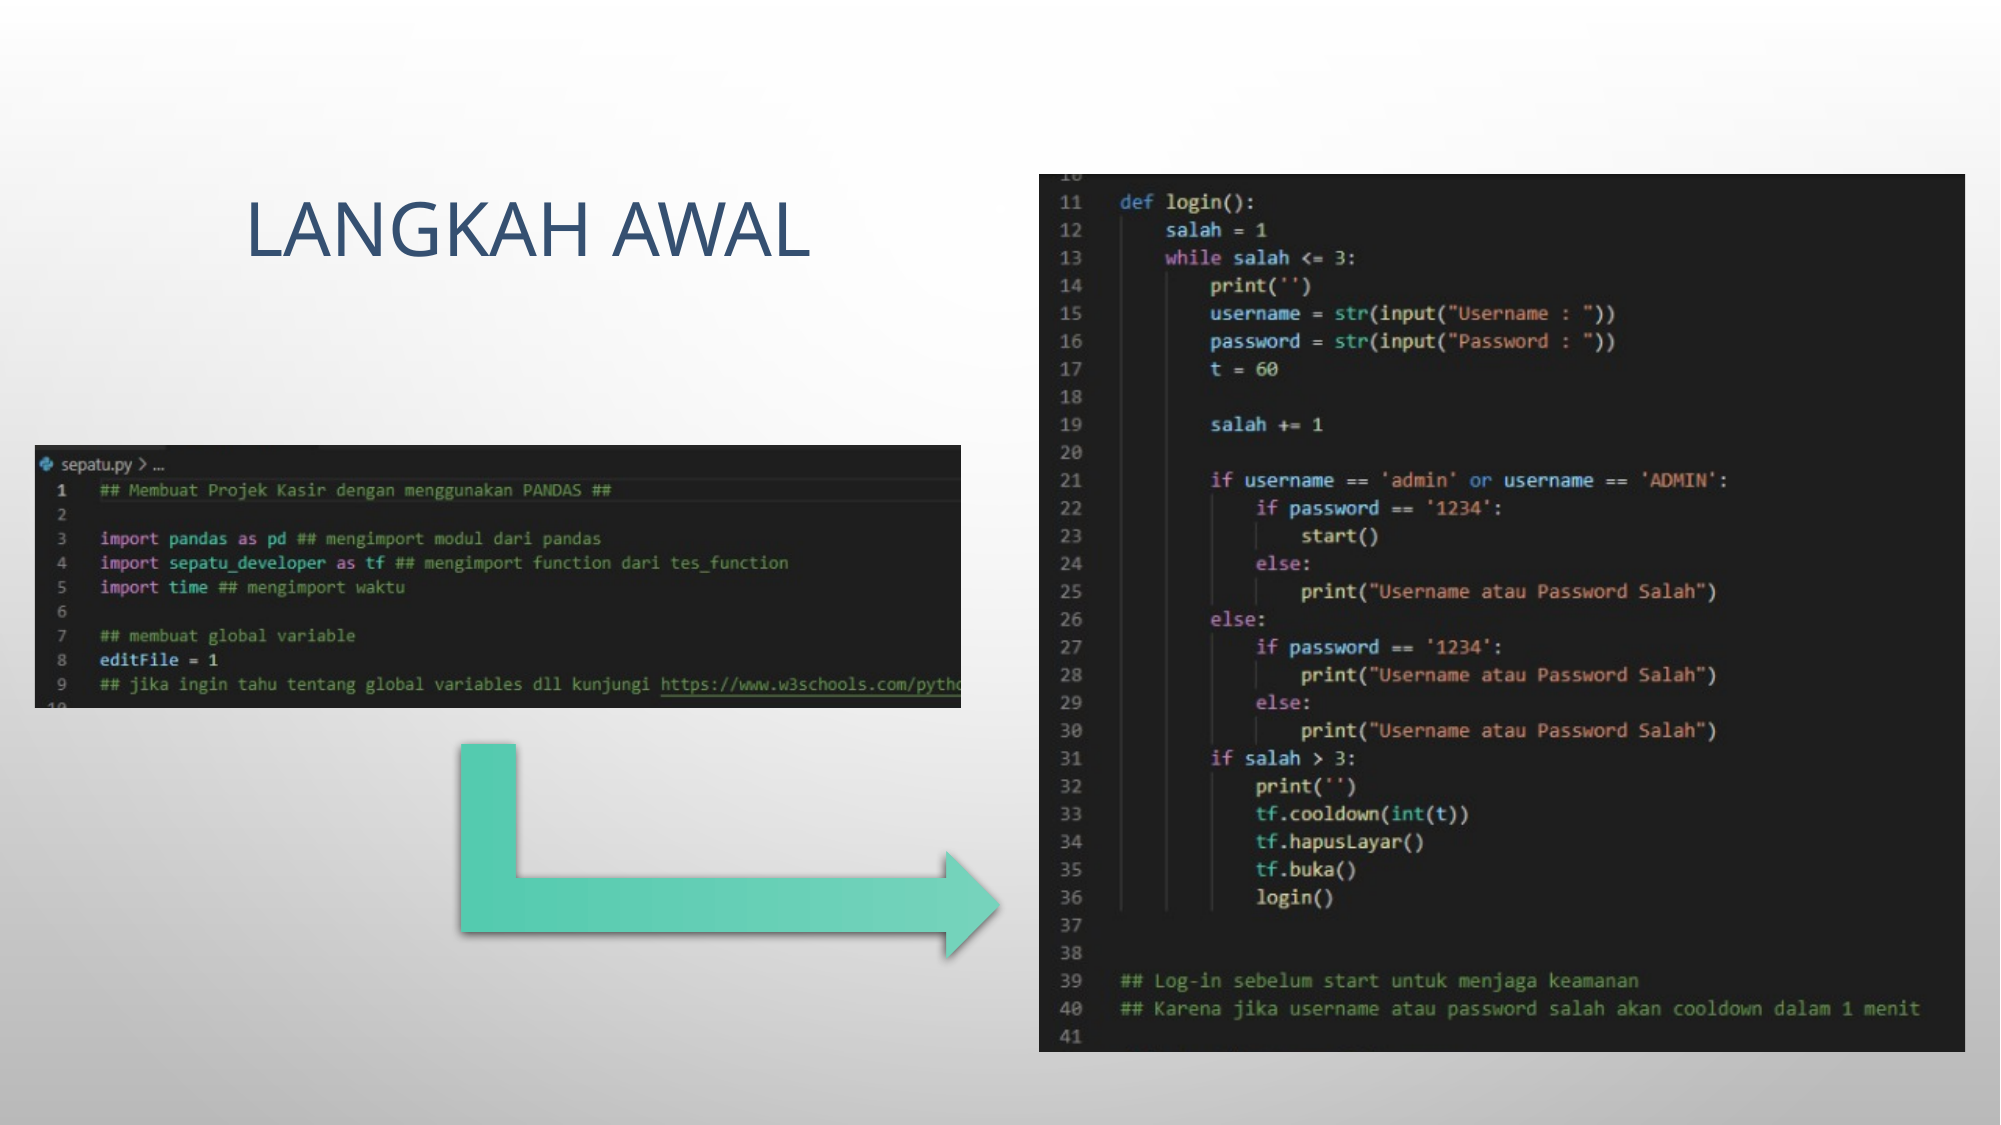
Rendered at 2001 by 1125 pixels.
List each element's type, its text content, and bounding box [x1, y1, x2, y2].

text_box [461, 743, 1000, 959]
picture [0, 0, 2000, 1125]
title Langkah awal [149, 101, 907, 364]
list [34, 445, 962, 708]
